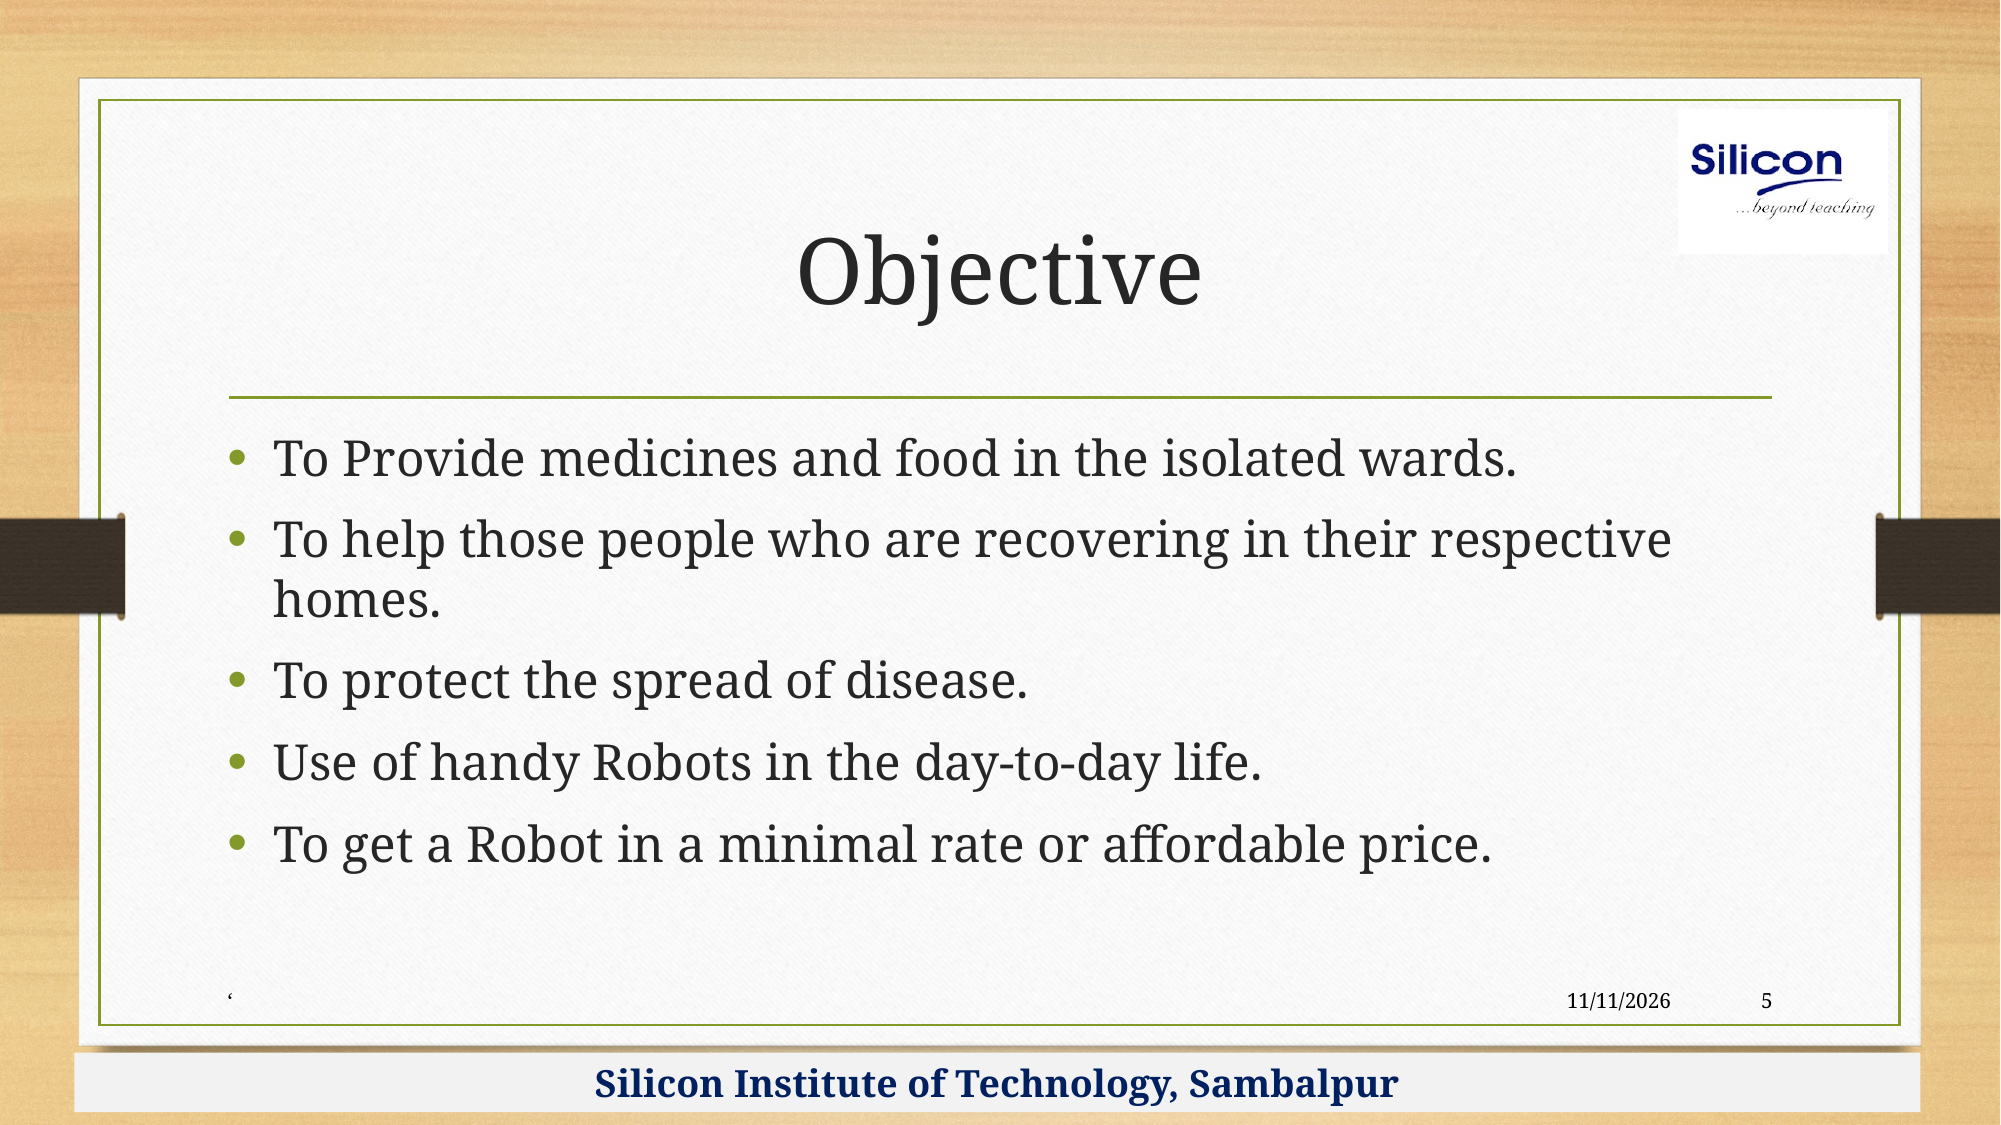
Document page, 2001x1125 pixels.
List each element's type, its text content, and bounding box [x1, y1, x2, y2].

picture [0, 0, 2001, 1125]
slide_number 5 [1698, 979, 1788, 1025]
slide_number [1423, 979, 1686, 1025]
title Objective [212, 161, 1788, 375]
footer ‘ [212, 979, 1411, 1025]
list To Provide medicines and food in the isolated wards. To help those people who are recovering in their respective homes. To protect the spread of disease. Use of handy Robots in the day-to-day life. To get a Robot in a minimal rate or affordable price. [212, 419, 1788, 964]
